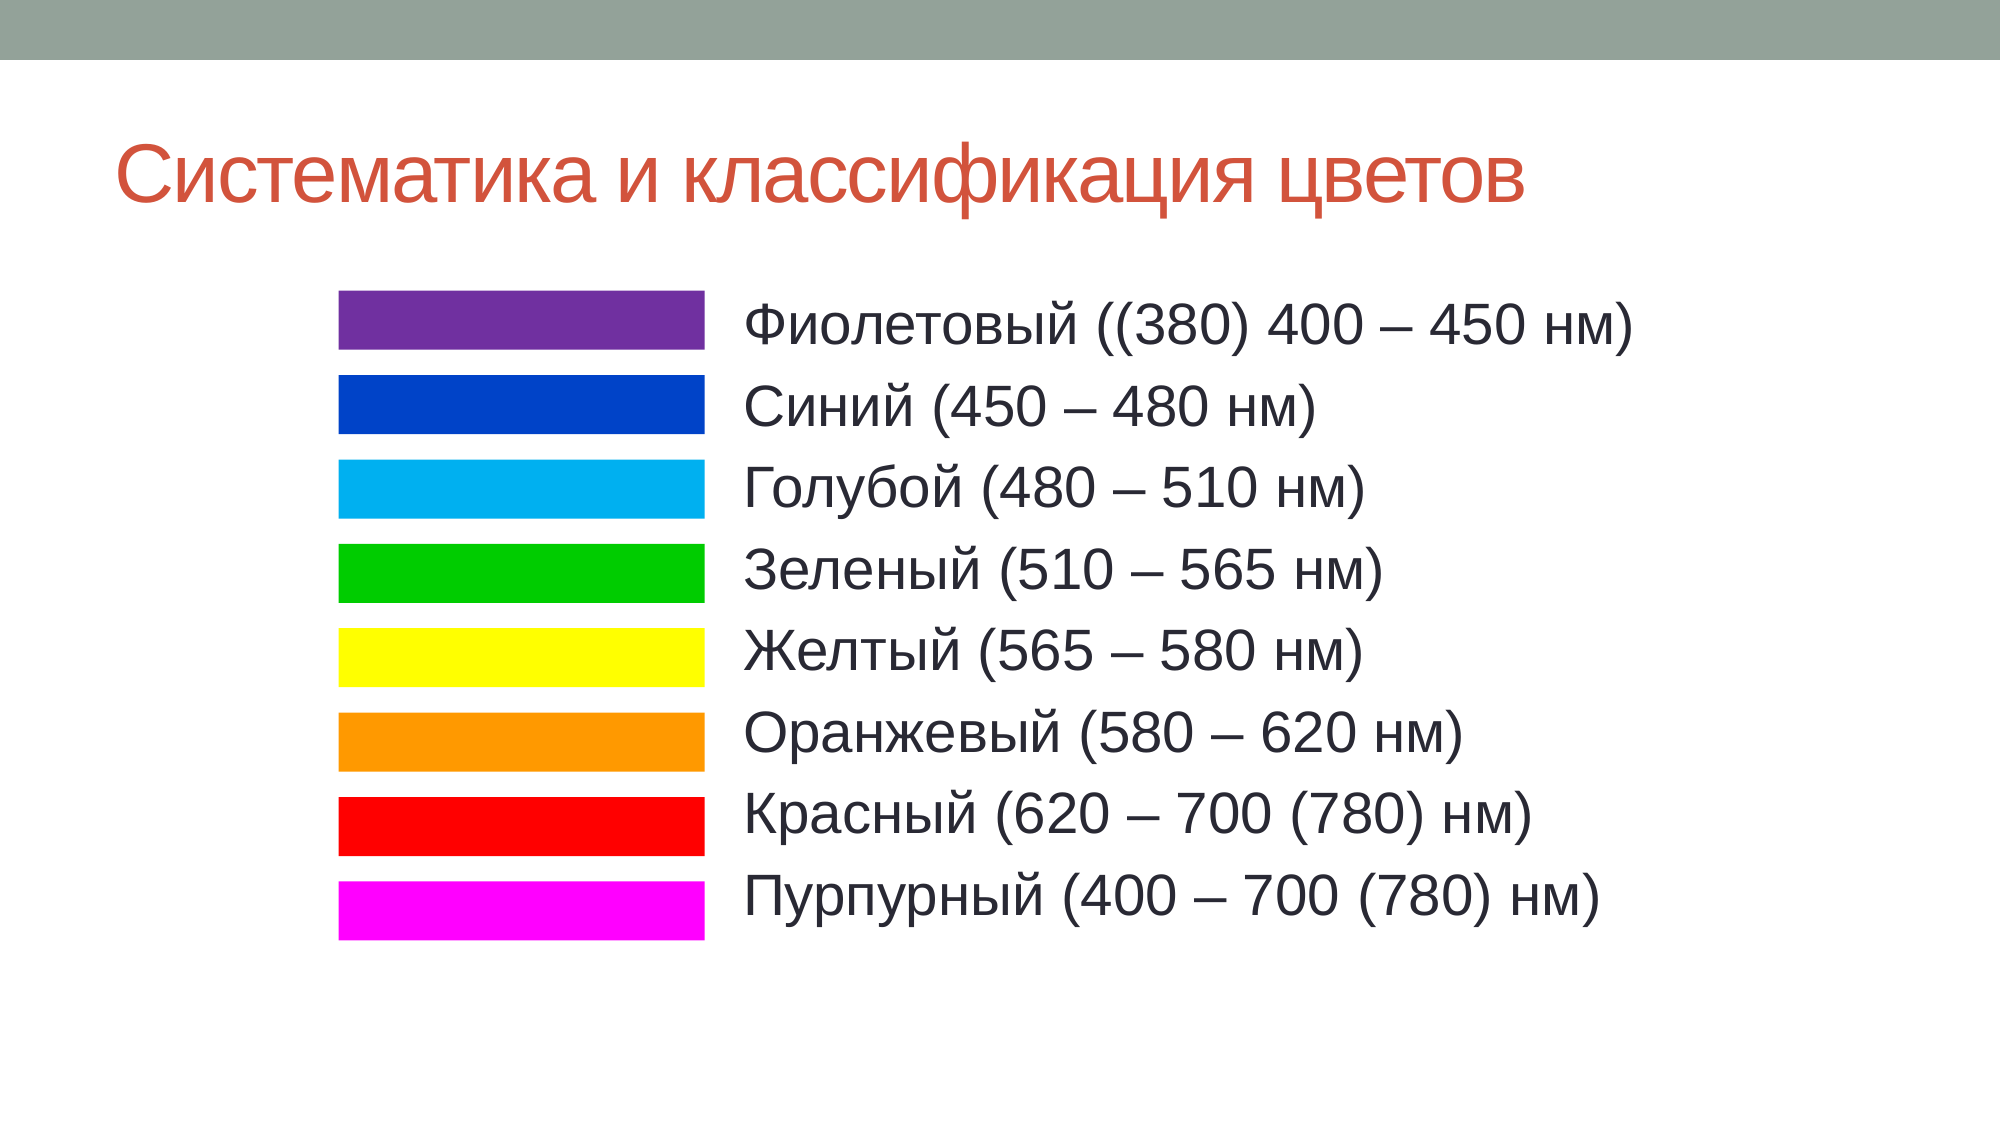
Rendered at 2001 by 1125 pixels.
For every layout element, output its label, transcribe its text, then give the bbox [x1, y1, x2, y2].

text_box [336, 373, 707, 436]
text_box [336, 879, 707, 943]
text_box [336, 457, 707, 521]
text_box [336, 626, 707, 689]
text_box [336, 542, 707, 605]
text_box [336, 289, 707, 352]
title Систематика и классификация цветов [99, 87, 1900, 250]
list Фиолетовый ((380) 400 – 450 нм) Синий (450 – 480 нм) Голубой (480 – 510 нм) Зеленый (510 – 565 нм) Желтый (565 – 580 нм) Оранжевый (580 – 620 нм) Красный (620 – 700 (780) нм) Пурпурный (400 – 700 (780) нм) [728, 278, 1709, 1051]
text_box [336, 710, 707, 774]
text_box [336, 795, 707, 858]
